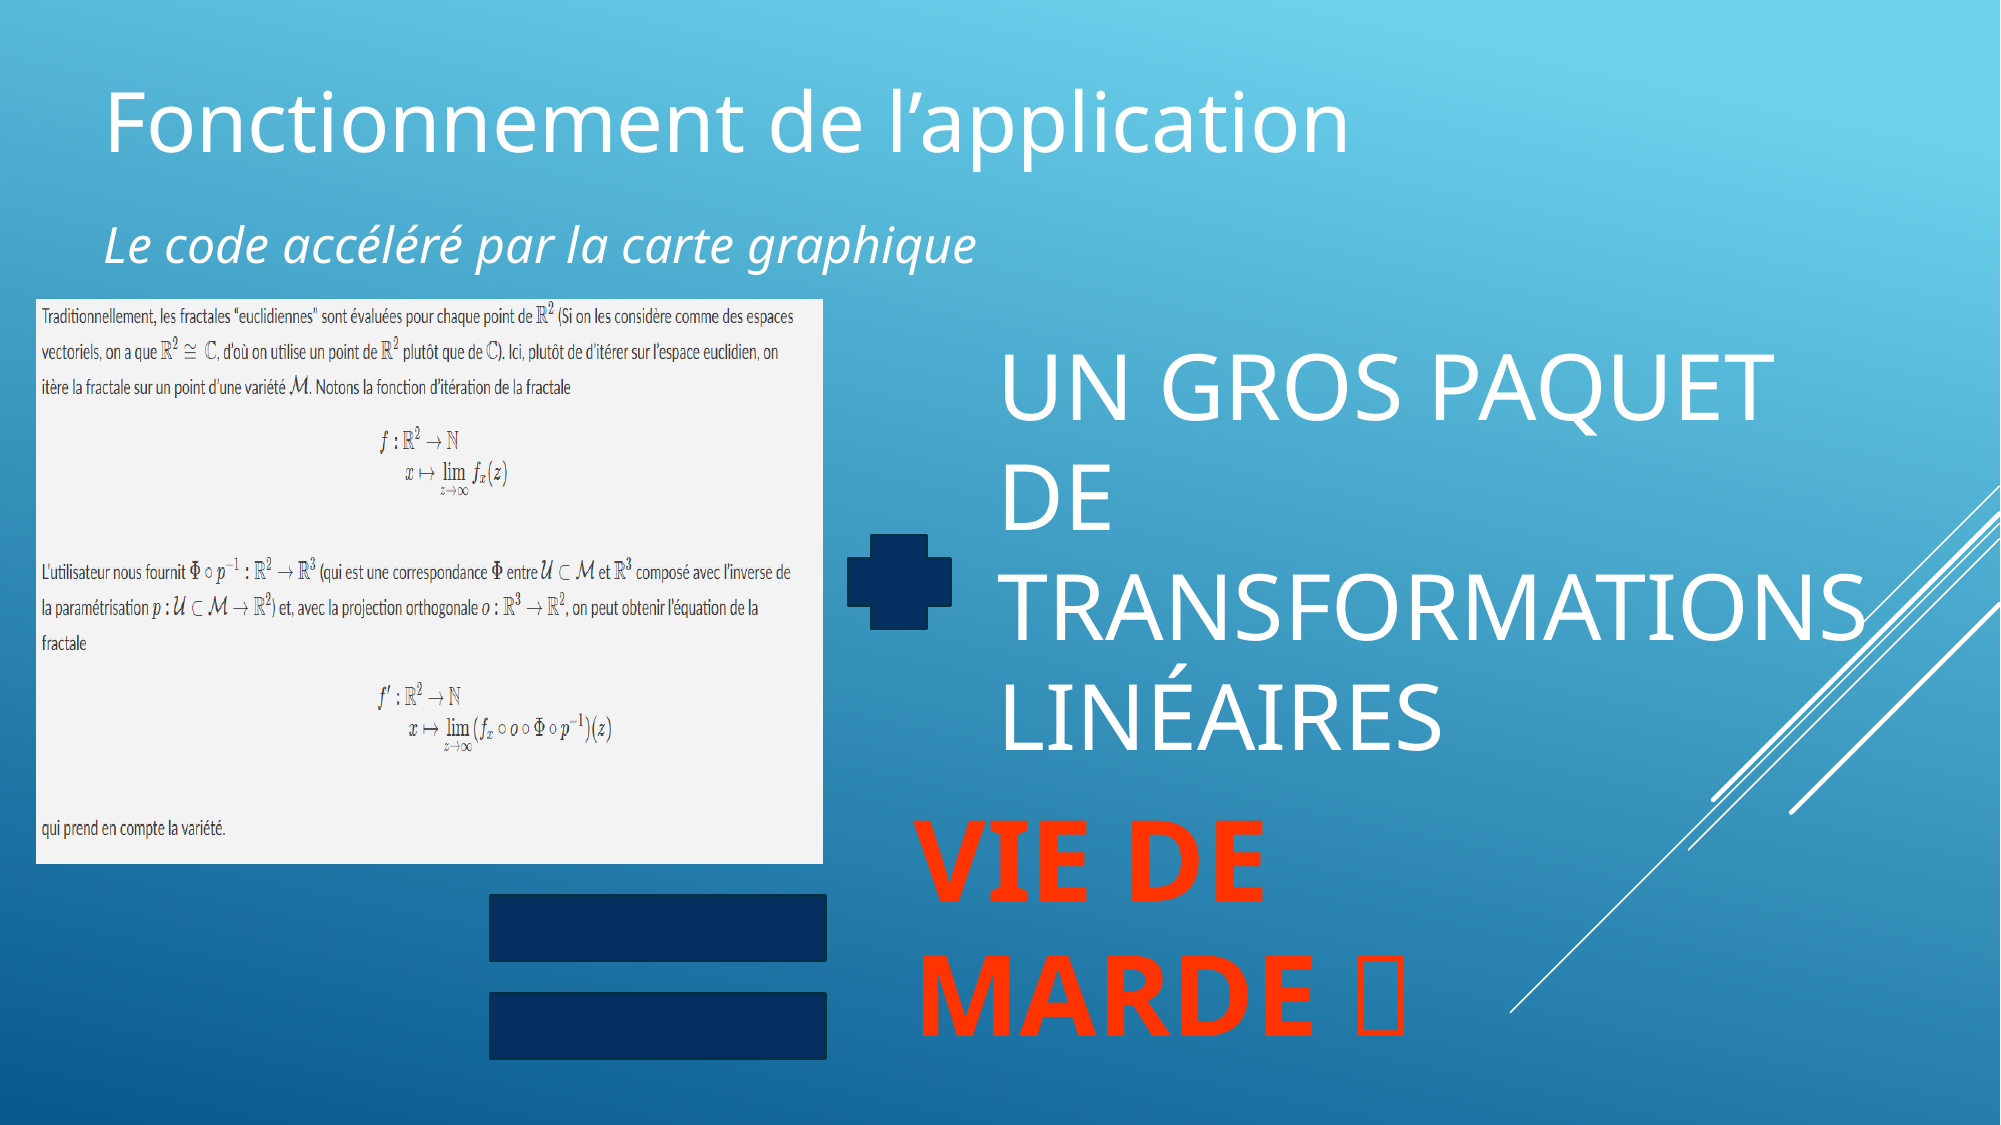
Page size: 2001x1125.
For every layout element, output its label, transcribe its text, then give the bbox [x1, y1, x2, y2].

text_box VIE DE MARDE  [899, 781, 1444, 1067]
text_box UN GROS PAQUET DE TRANSFORMATIONS LINÉAIRES [983, 321, 1928, 777]
text_box [489, 992, 827, 1060]
picture [36, 299, 823, 865]
text_box [489, 894, 827, 962]
text_box Fonctionnement de l’application Le code accéléré par la carte graphique [88, 61, 1928, 492]
text_box [847, 534, 952, 630]
